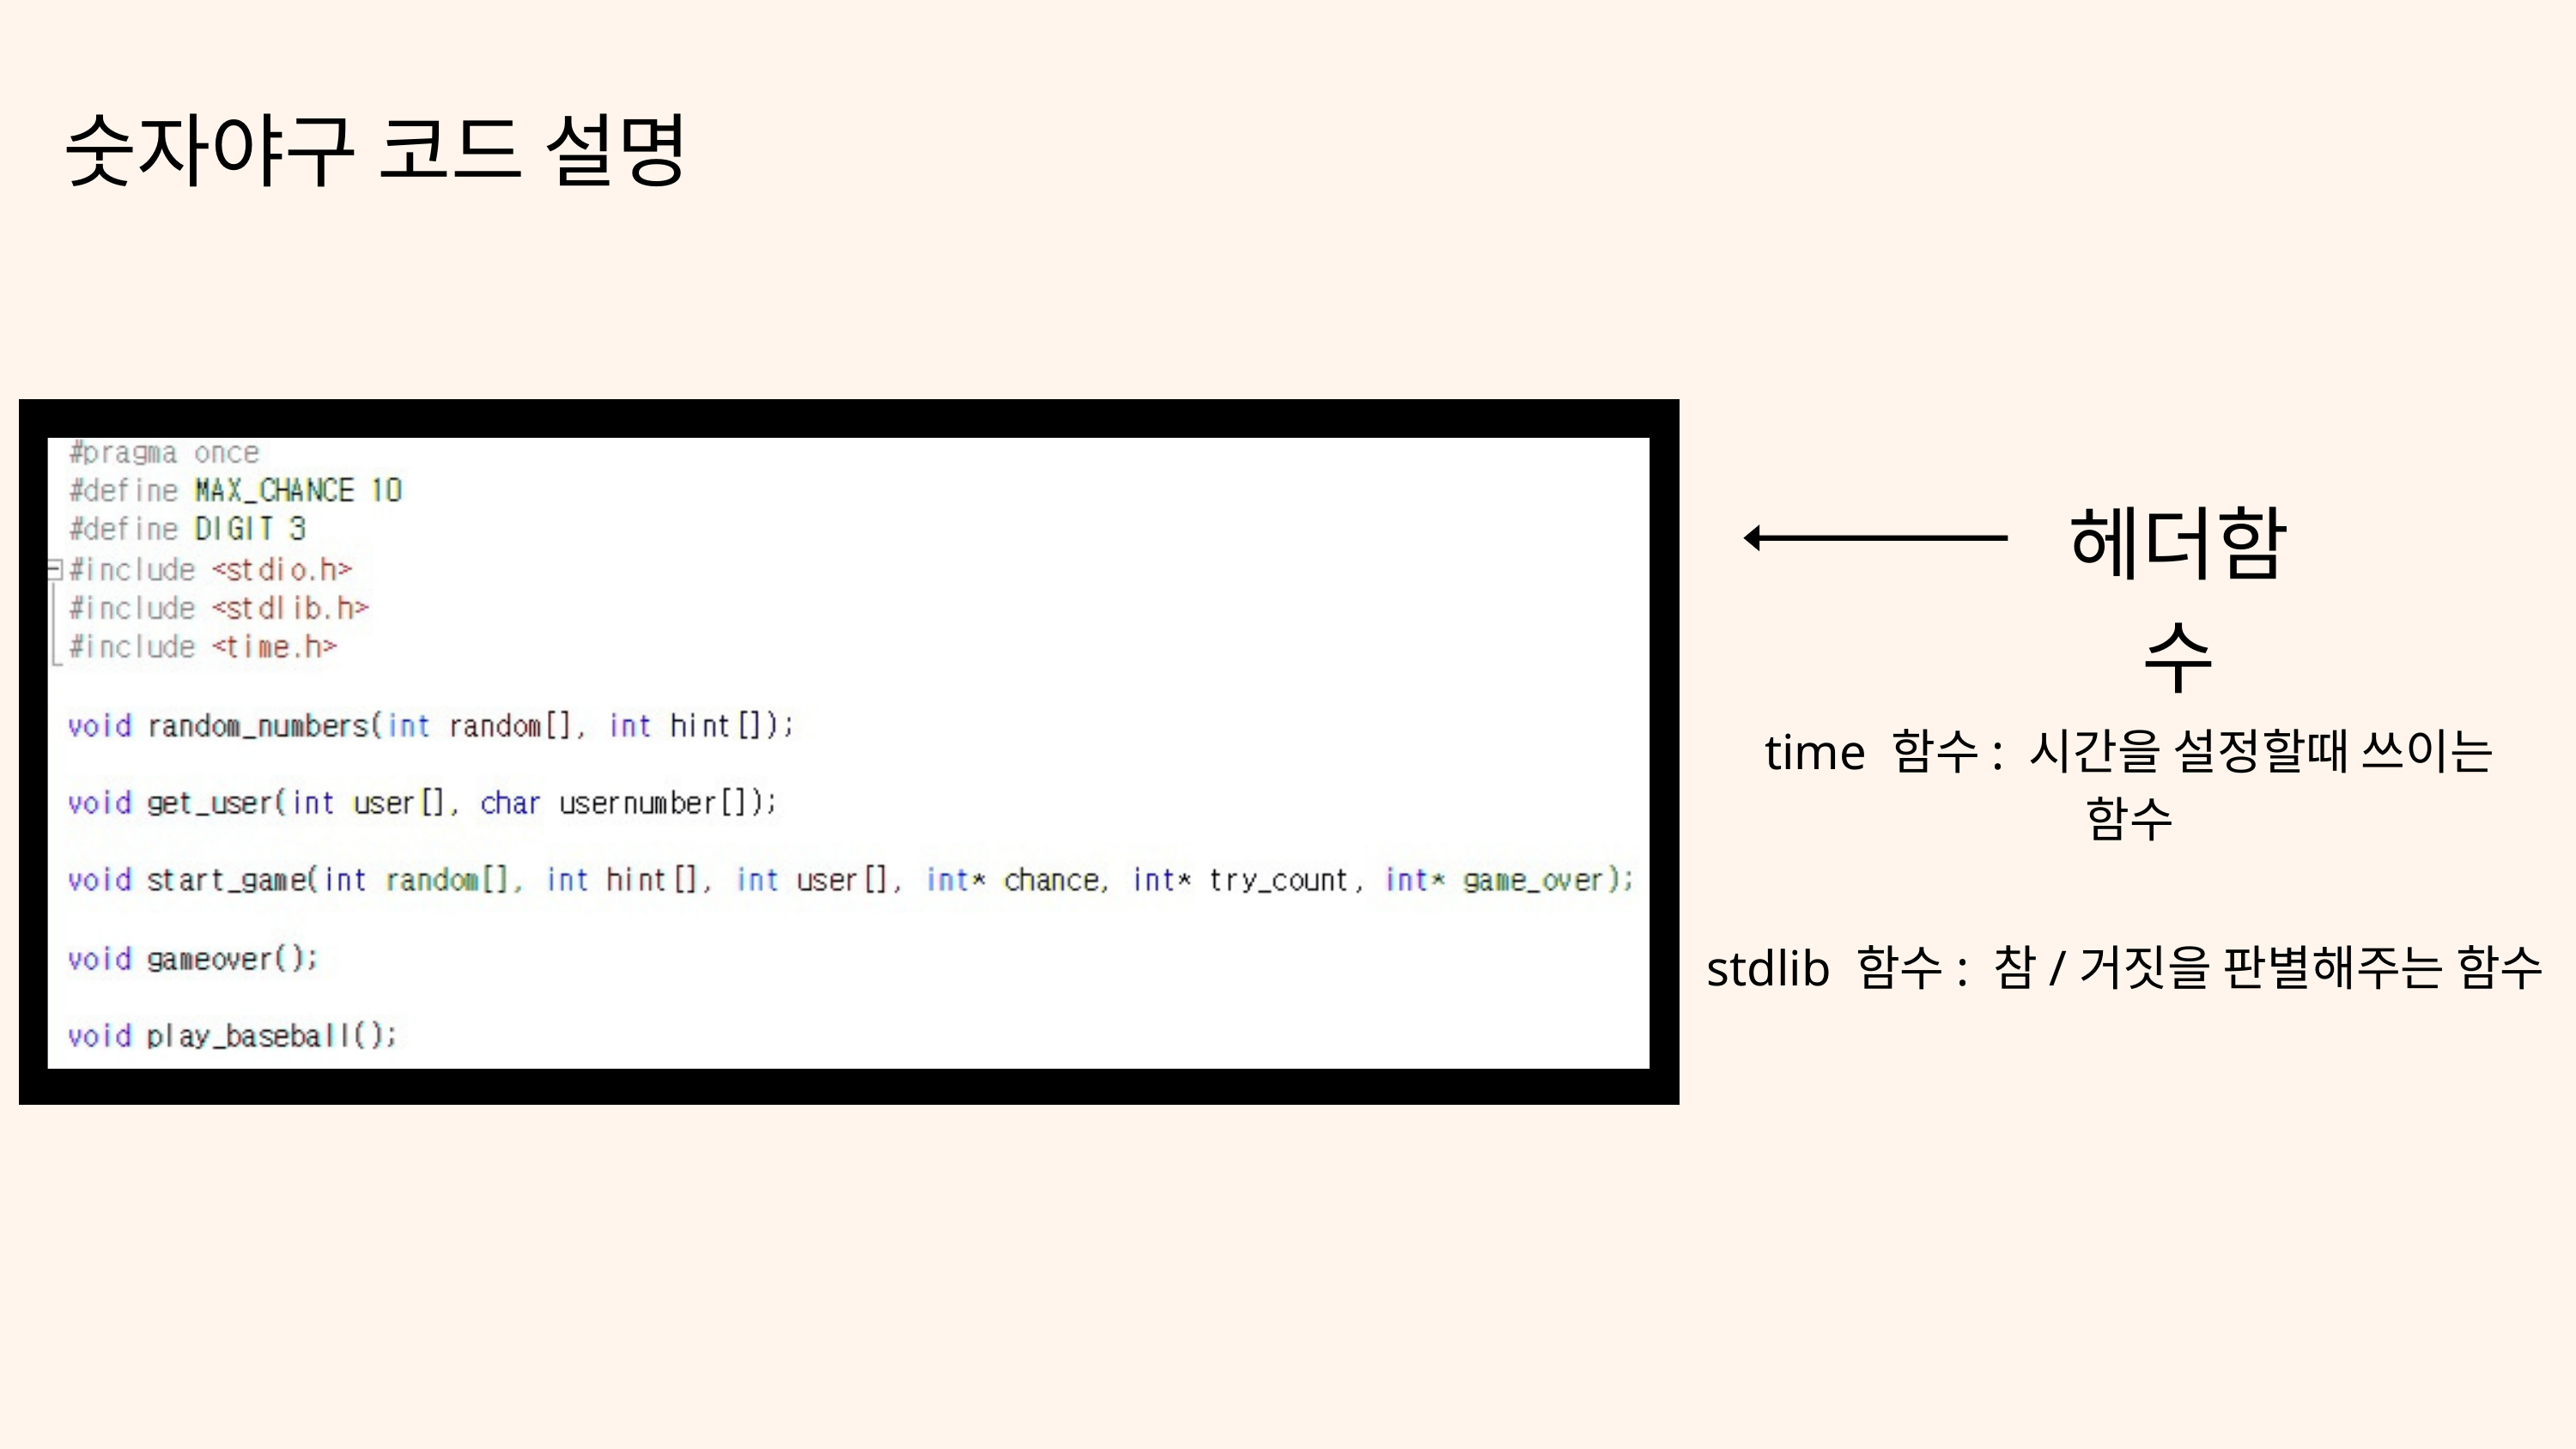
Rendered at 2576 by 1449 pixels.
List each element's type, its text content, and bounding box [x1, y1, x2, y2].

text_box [18, 399, 1680, 1106]
text_box 숫자야구 코드 설명 [0, 84, 789, 197]
text_box time 함수: 시간을 설정할때 쓰이는 함수 [1728, 711, 2531, 847]
text_box [1743, 529, 2008, 548]
text_box stdlib 함수: 참/거짓을 판별해주는 함수 [1686, 927, 2573, 996]
text_box 헤더함수 [2031, 477, 2327, 703]
picture [47, 438, 1650, 1069]
